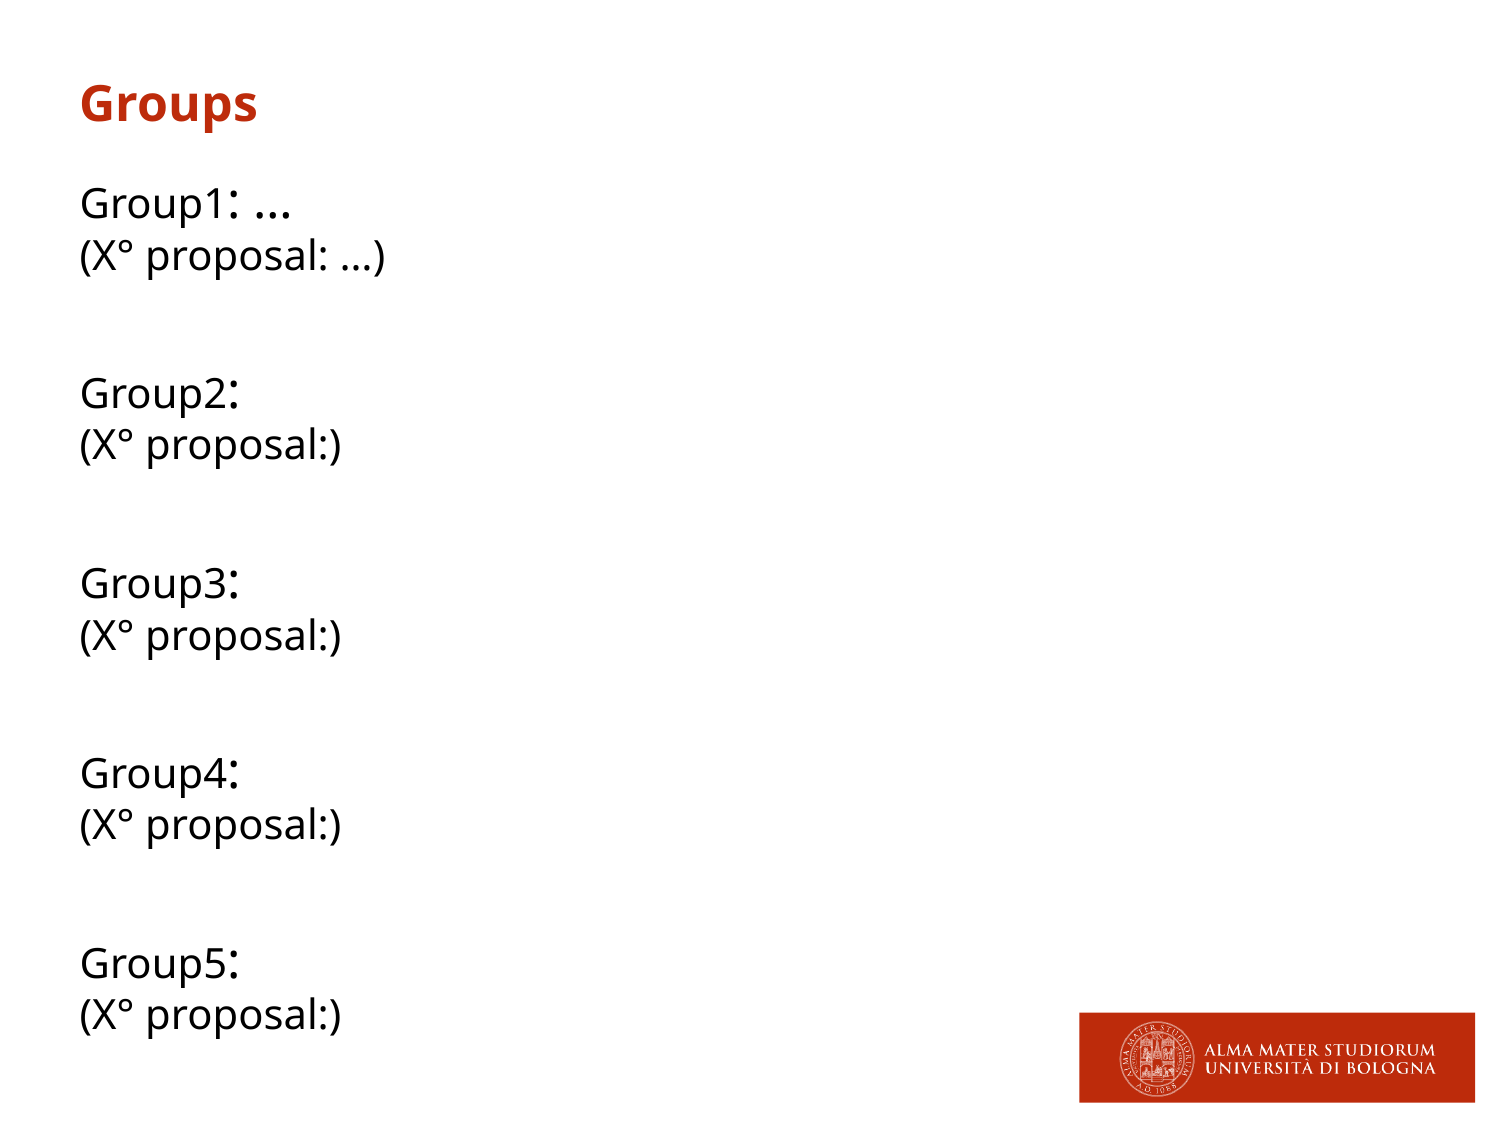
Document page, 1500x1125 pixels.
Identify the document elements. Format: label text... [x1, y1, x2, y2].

picture [1112, 1014, 1442, 1102]
list Groups [64, 78, 1447, 160]
list Group1: … (X° proposal: …) Group2: (X° proposal:) Group3: (X° proposal:) Group4: (X° proposal:) Group5: (X° proposal:) [64, 160, 1447, 917]
